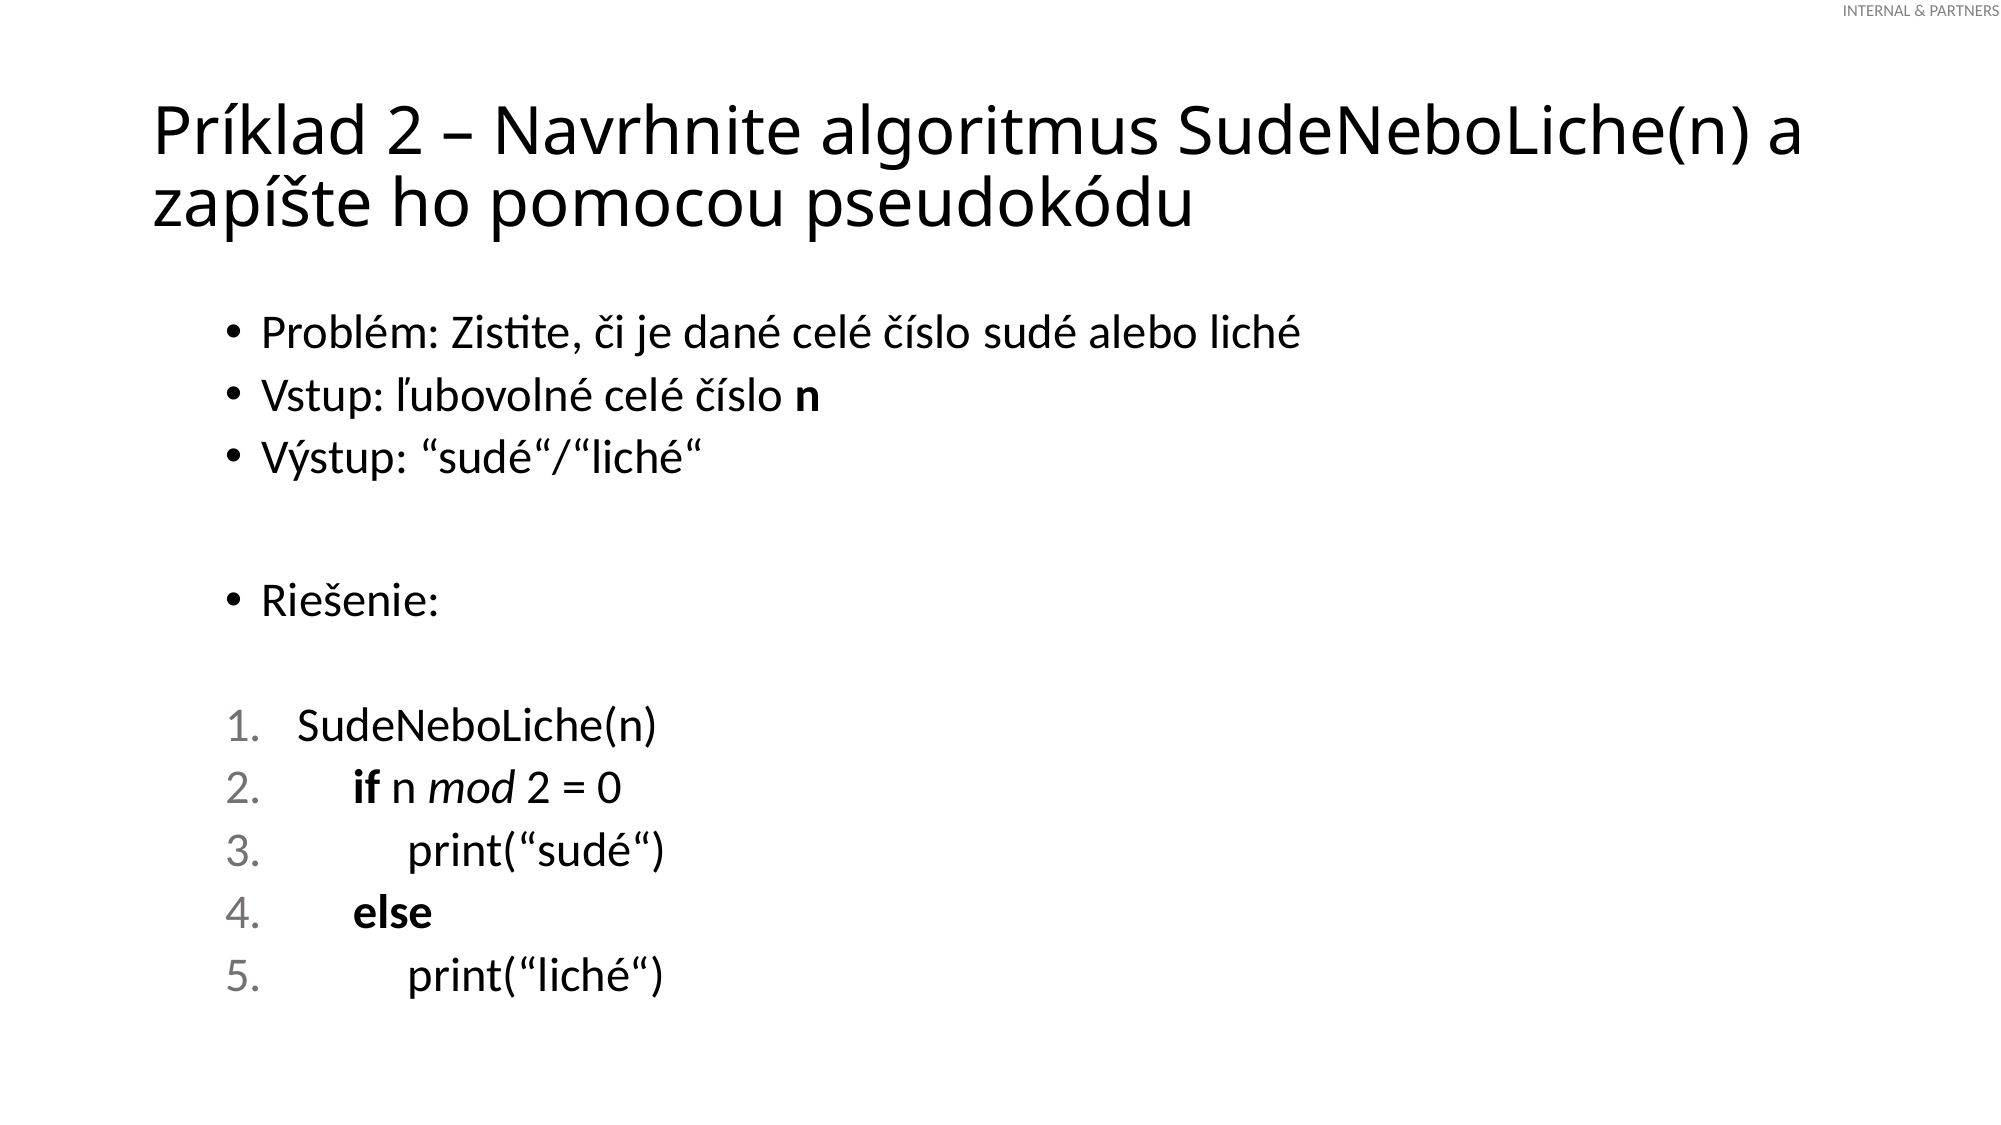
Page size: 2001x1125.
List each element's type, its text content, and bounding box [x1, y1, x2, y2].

title Príklad 2 – Navrhnite algoritmus SudeNeboLiche(n) a zapíšte ho pomocou pseudokódu [137, 59, 1863, 278]
list Problém: Zistite, či je dané celé číslo sudé alebo liché Vstup: ľubovolné celé číslo n Výstup: “sudé“/“liché“ Riešenie: SudeNeboLiche(n) if n mod 2 = 0 print(“sudé“) else print(“liché“) [137, 299, 1863, 1014]
